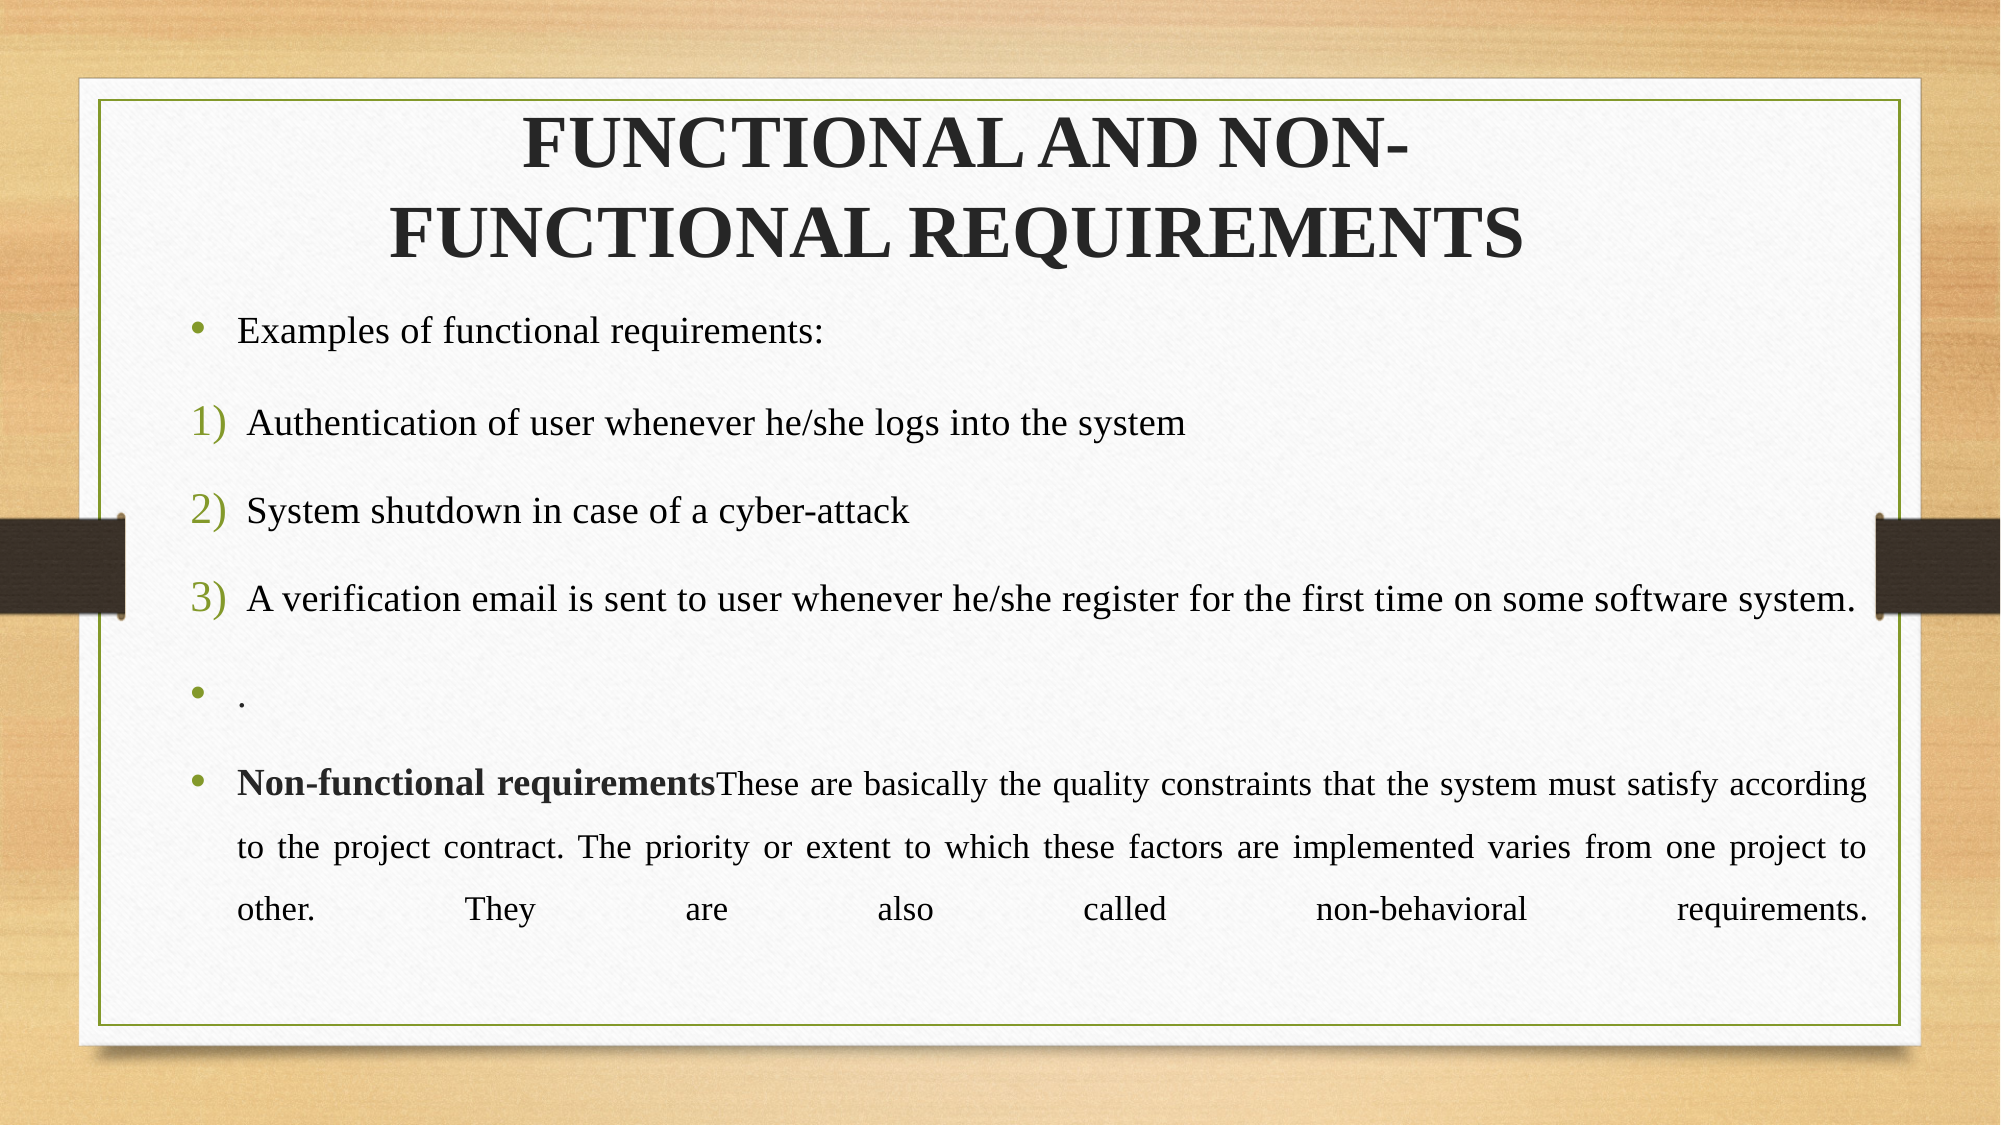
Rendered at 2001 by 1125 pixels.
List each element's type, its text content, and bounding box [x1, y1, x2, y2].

text_box FUNCTIONAL AND NON-FUNCTIONAL REQUIREMENTS [242, 85, 1673, 275]
text_box Examples of functional requirements: Authentication of user whenever he/she logs into the system System shutdown in case of a cyber-attack A verification email is sent to user whenever he/she register for the first time on some software system. . Non-functional requirementsThese are basically the quality constraints that the system must satisfy according to the project contract. The priority or extent to which these factors are implemented varies from one project to other. They are also called non-behavioral requirements. [175, 274, 1884, 1021]
picture [0, 0, 2001, 1125]
